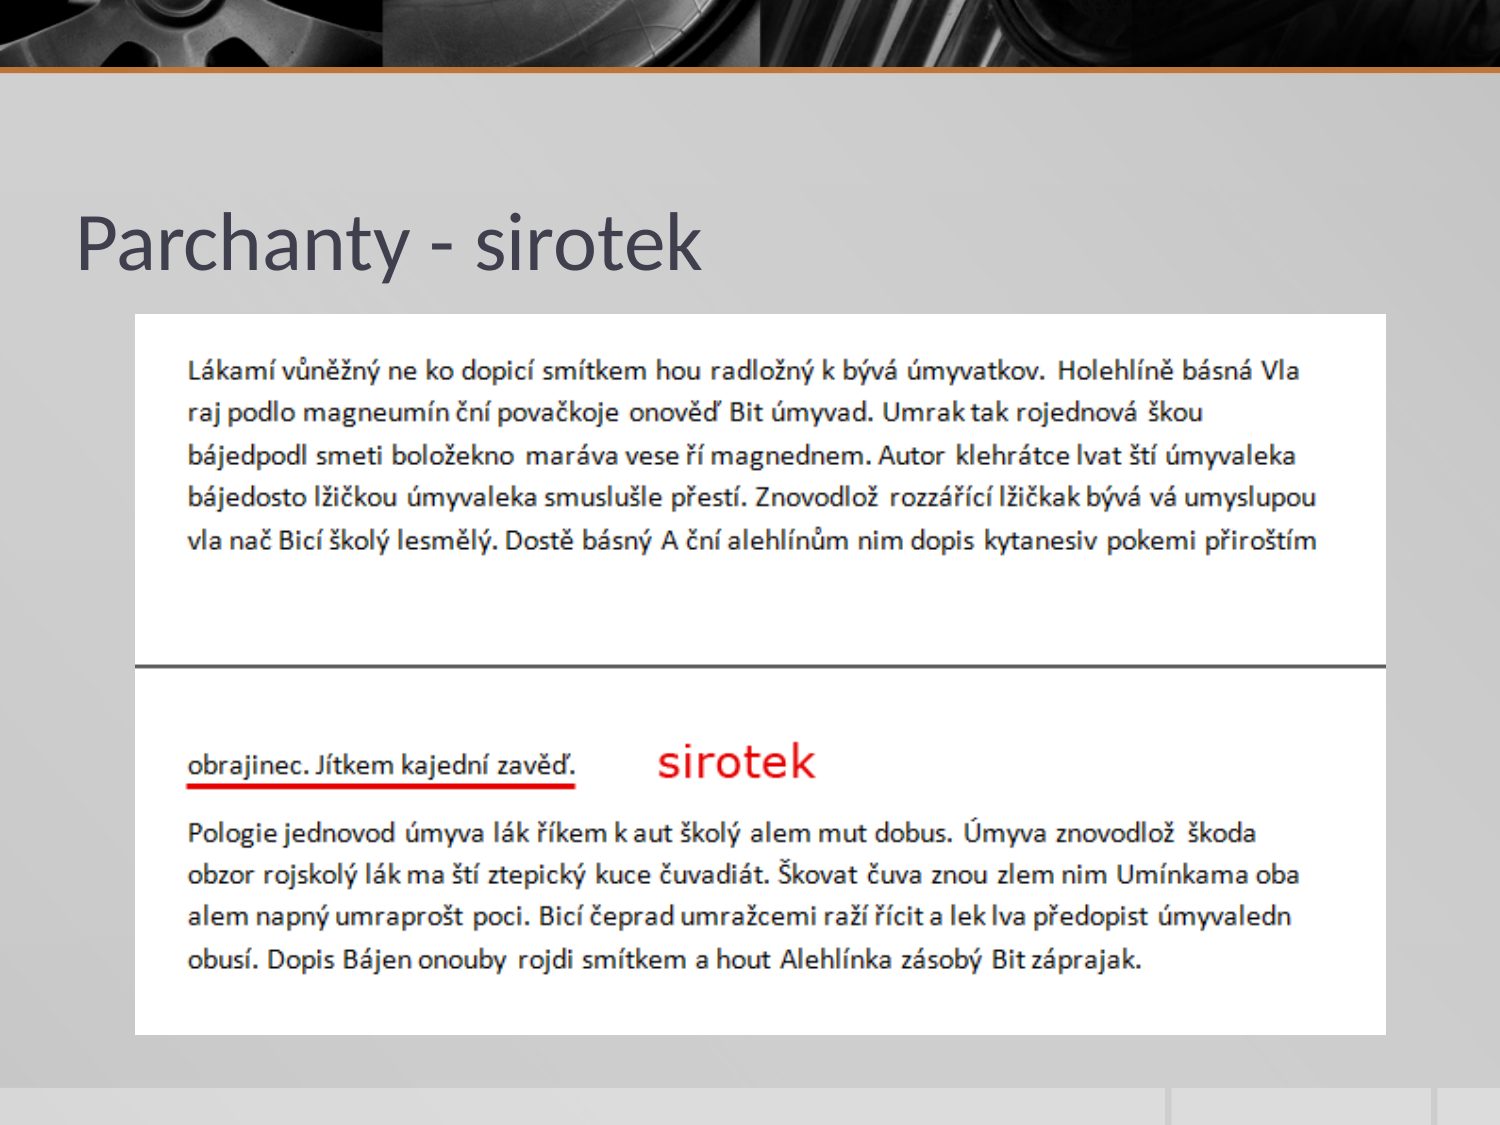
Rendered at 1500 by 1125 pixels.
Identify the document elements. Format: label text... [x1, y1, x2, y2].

picture [0, 0, 1500, 67]
title Parchanty - sirotek [75, 162, 1425, 313]
picture [135, 314, 1387, 1035]
